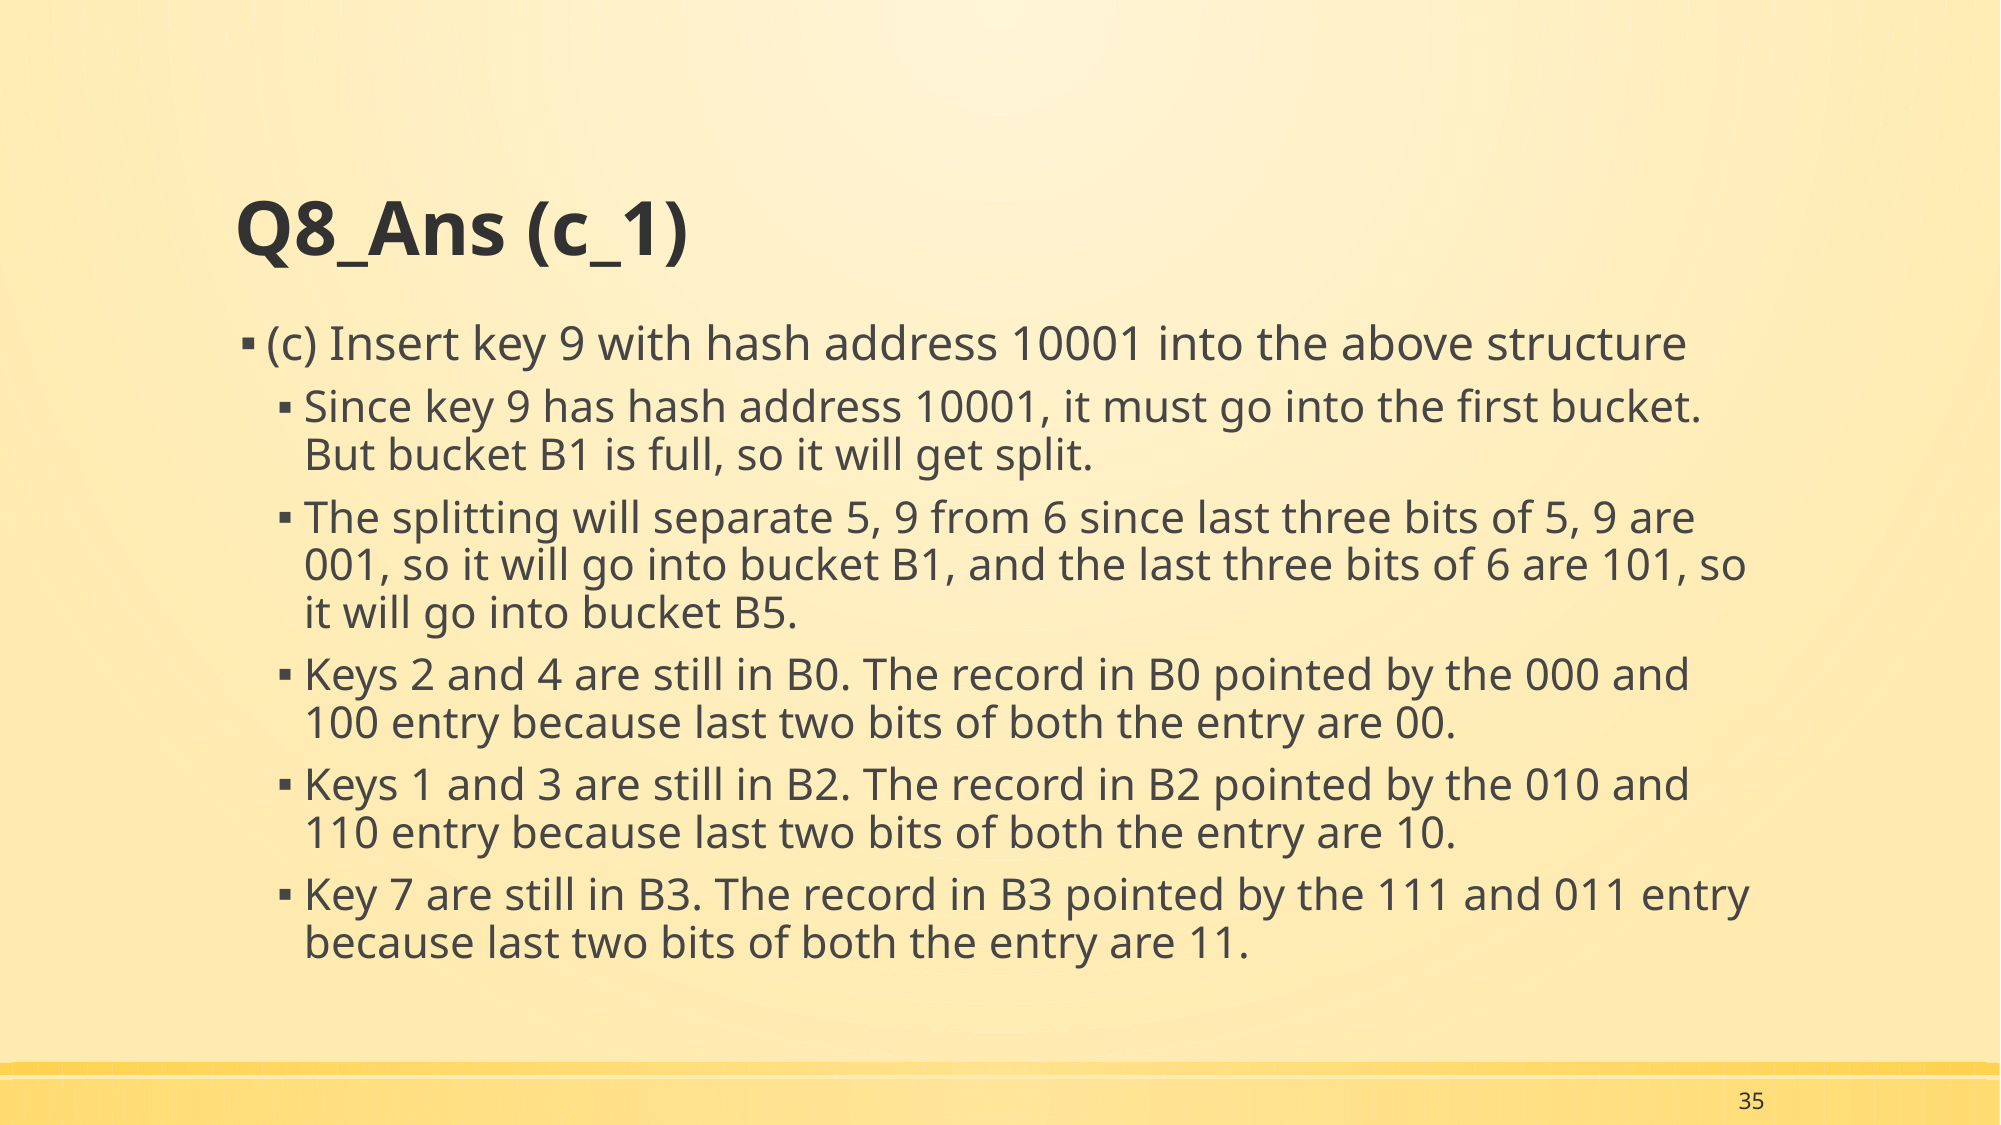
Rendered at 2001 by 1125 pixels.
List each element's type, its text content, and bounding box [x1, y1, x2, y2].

title Q8_Ans (c_1) [219, 76, 1780, 279]
slide_number 35 [1674, 1083, 1780, 1122]
list (c) Insert key 9 with hash address 10001 into the above structure Since key 9 has hash address 10001, it must go into the first bucket. But bucket B1 is full, so it will get split. The splitting will separate 5, 9 from 6 since last three bits of 5, 9 are 001, so it will go into bucket B1, and the last three bits of 6 are 101, so it will go into bucket B5. Keys 2 and 4 are still in B0. The record in B0 pointed by the 000 and 100 entry because last two bits of both the entry are 00. Keys 1 and 3 are still in B2. The record in B2 pointed by the 010 and 110 entry because last two bits of both the entry are 10. Key 7 are still in B3. The record in B3 pointed by the 111 and 011 entry because last two bits of both the entry are 11. [219, 311, 1780, 990]
